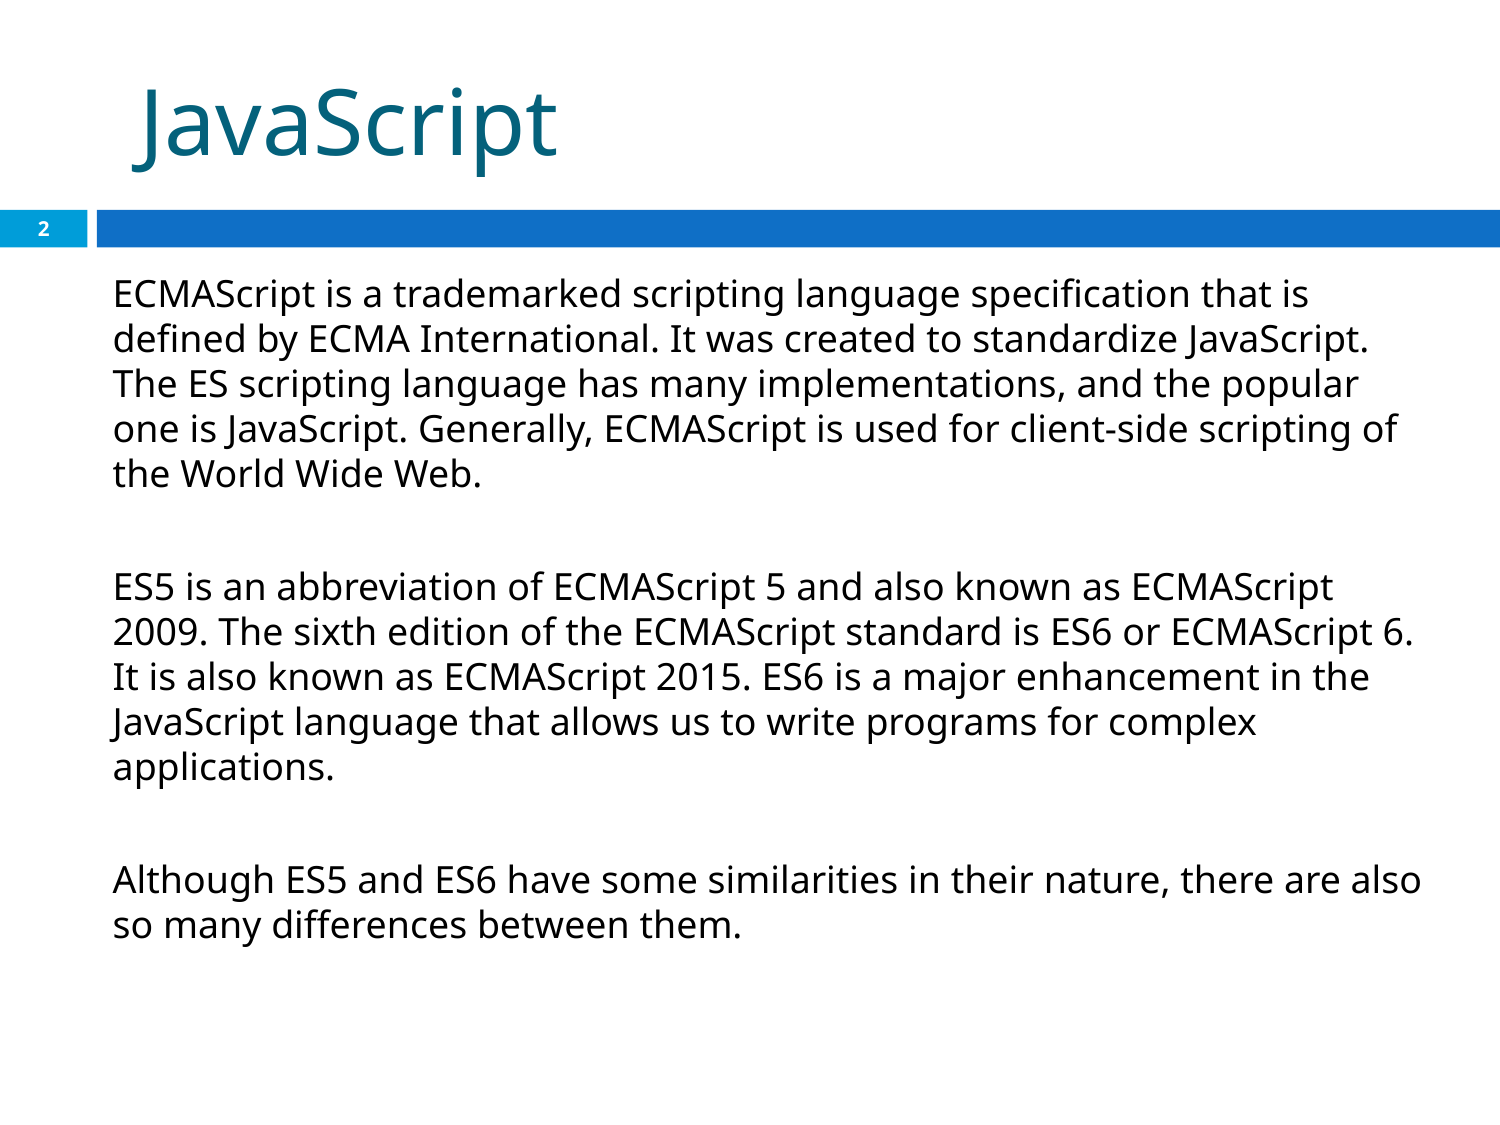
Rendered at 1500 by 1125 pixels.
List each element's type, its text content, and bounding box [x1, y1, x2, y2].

slide_number 2 [0, 208, 88, 249]
title JavaScript [100, 37, 1438, 200]
list ECMAScript is a trademarked scripting language specification that is defined by ECMA International. It was created to standardize JavaScript. The ES scripting language has many implementations, and the popular one is JavaScript. Generally, ECMAScript is used for client-side scripting of the World Wide Web. ES5 is an abbreviation of ECMAScript 5 and also known as ECMAScript 2009. The sixth edition of the ECMAScript standard is ES6 or ECMAScript 6. It is also known as ECMAScript 2015. ES6 is a major enhancement in the JavaScript language that allows us to write programs for complex applications. Although ES5 and ES6 have some similarities in their nature, there are also so many differences between them. [37, 262, 1450, 1075]
